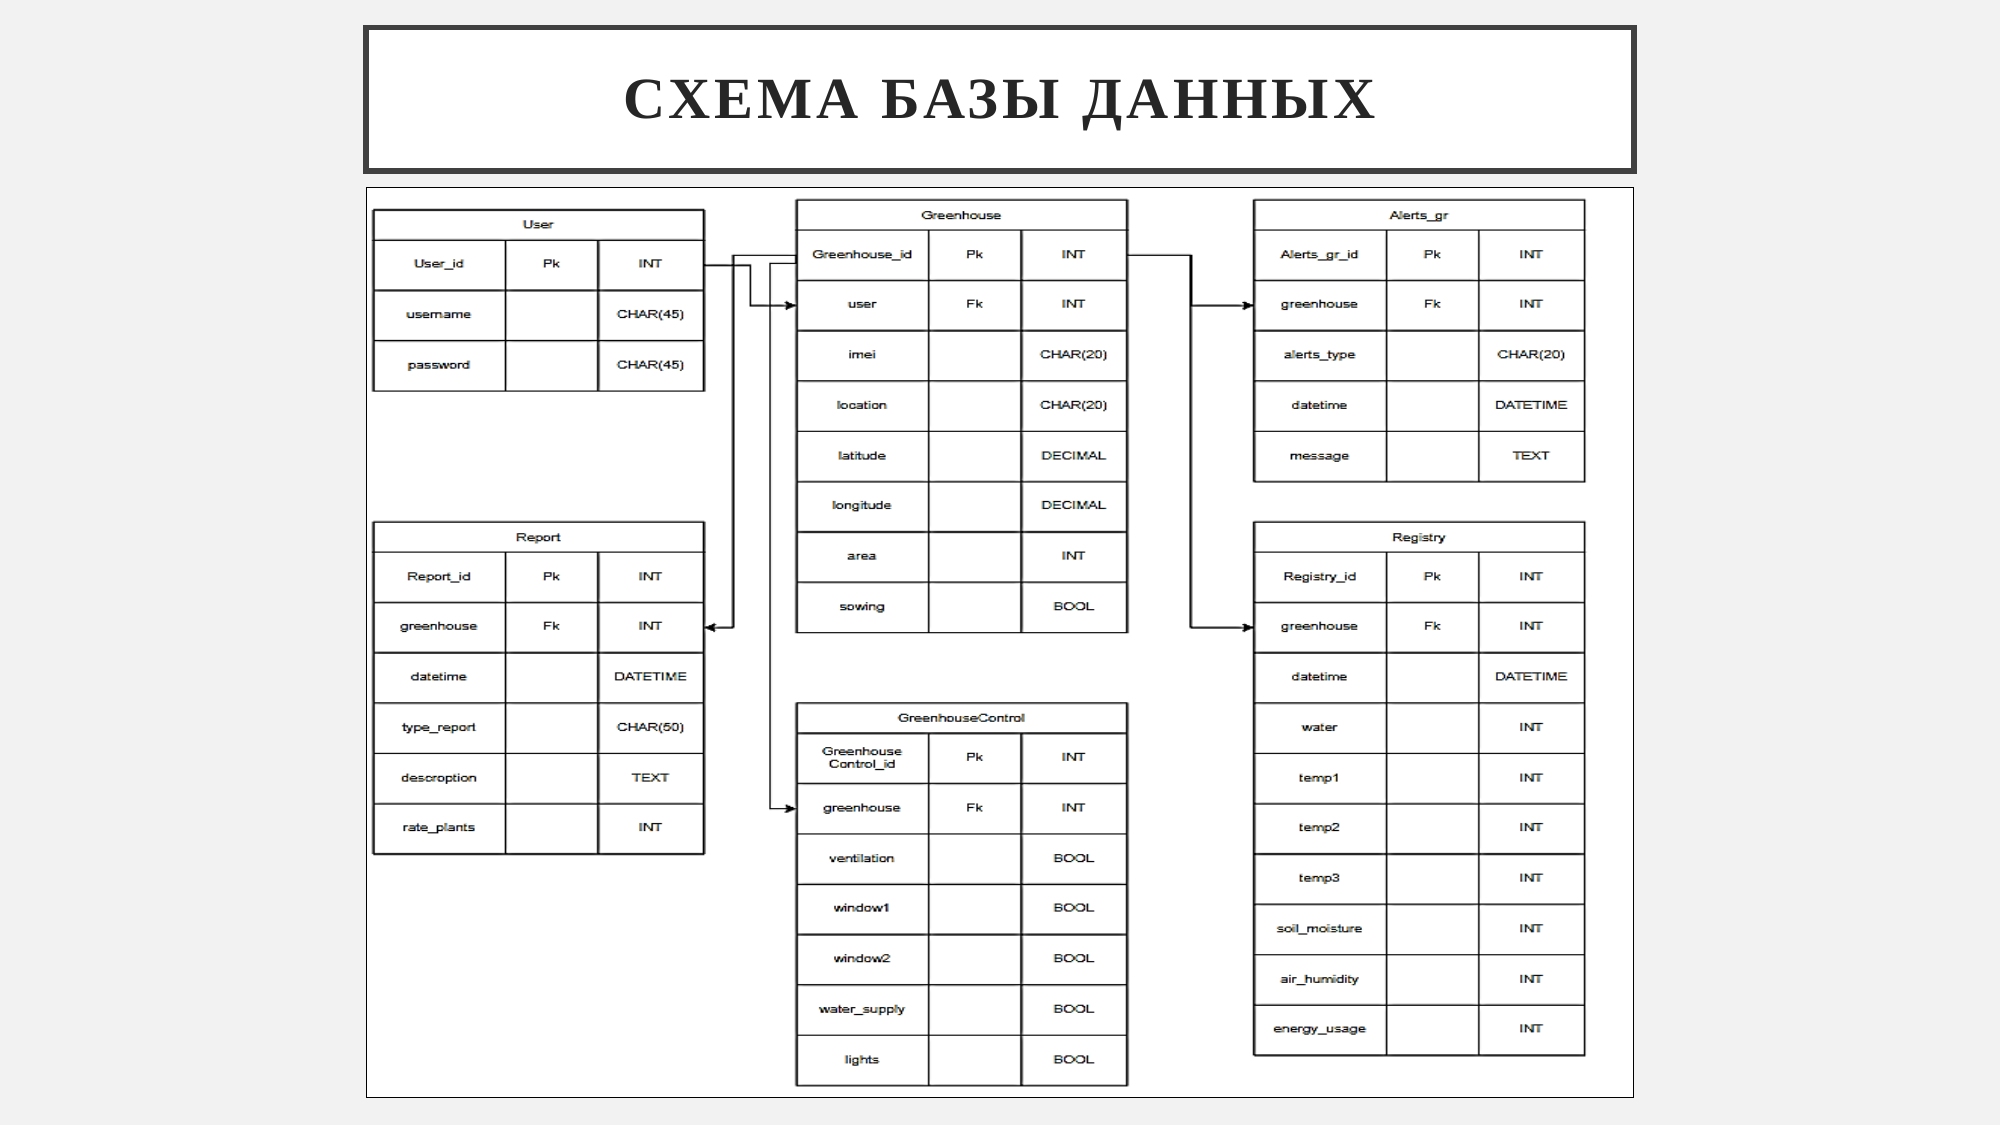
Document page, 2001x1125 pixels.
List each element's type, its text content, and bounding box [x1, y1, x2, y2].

title Схема базы данных [363, 25, 1637, 174]
picture [365, 187, 1634, 1098]
